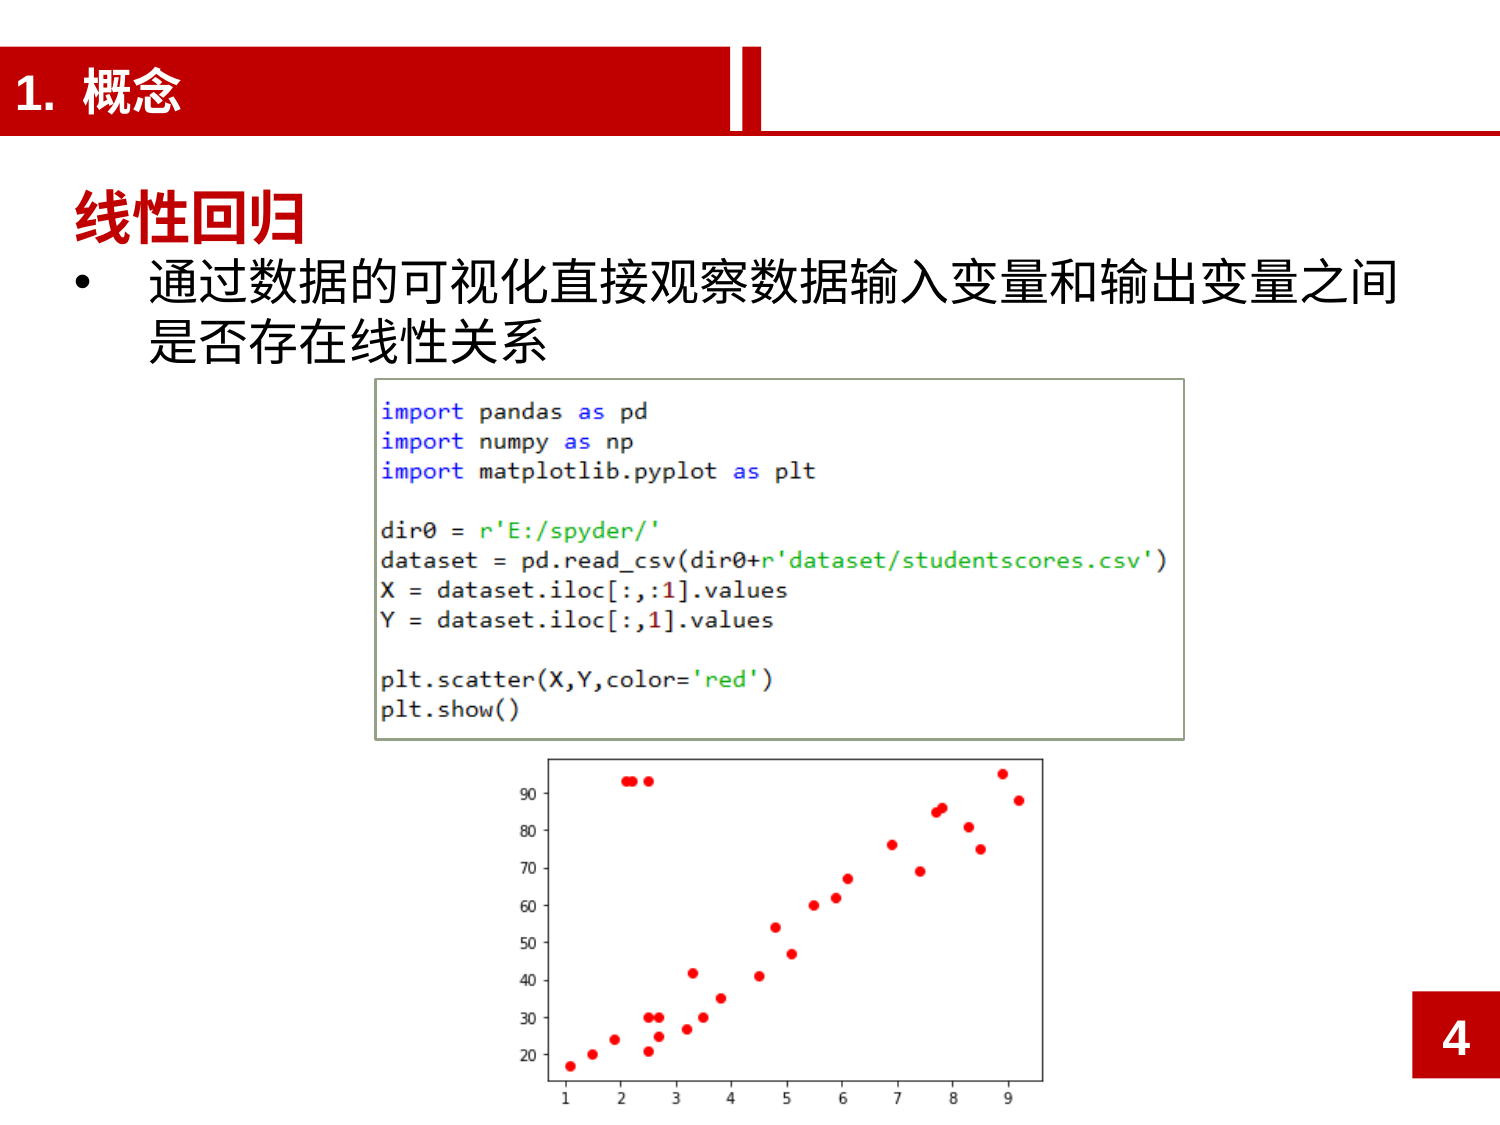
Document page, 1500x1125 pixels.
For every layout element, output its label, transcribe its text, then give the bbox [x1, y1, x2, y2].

text_box 线性回归 通过数据的可视化直接观察数据输入变量和输出变量之间是否存在线性关系 [74, 166, 1405, 999]
text_box 1. 概念 [0, 46, 731, 132]
picture [376, 379, 1184, 739]
picture [507, 749, 1052, 1117]
text_box [742, 46, 762, 130]
text_box 4 [1412, 991, 1500, 1079]
